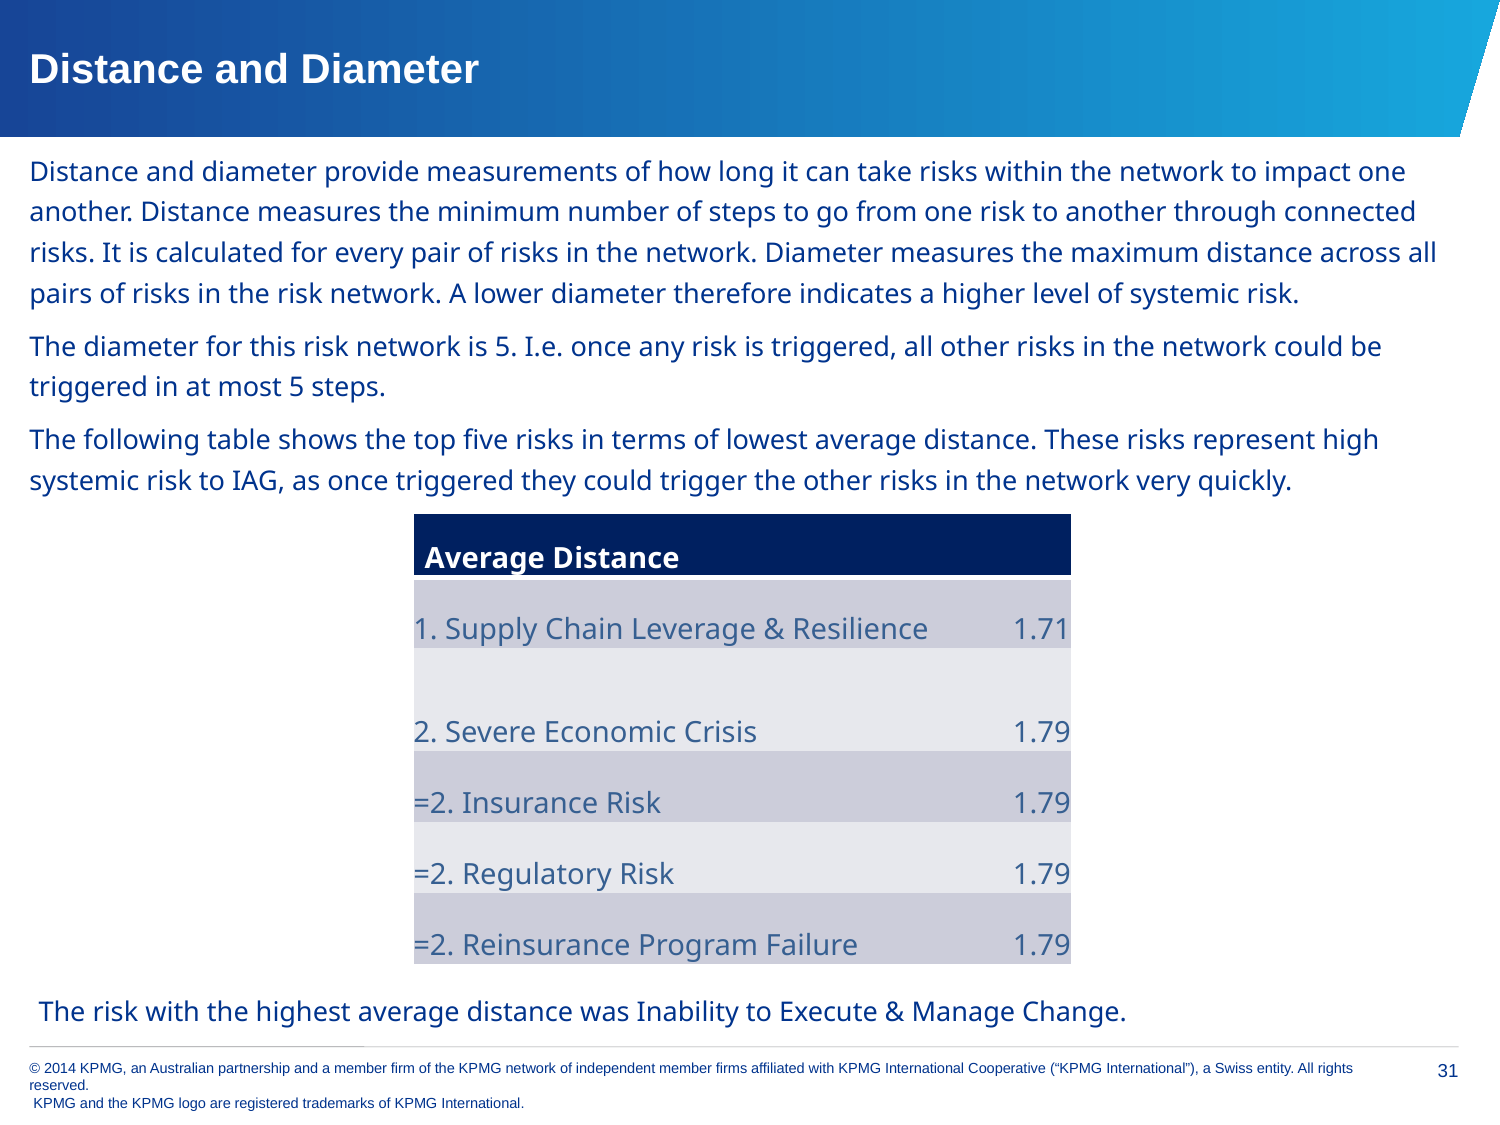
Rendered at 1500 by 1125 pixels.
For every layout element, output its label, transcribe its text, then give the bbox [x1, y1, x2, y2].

table_header Average Distance [414, 514, 1071, 575]
text_box The risk with the highest average distance was Inability to Execute & Manage Change. [29, 985, 1309, 1063]
text_box [29, 891, 1460, 1010]
table_cell =2. Insurance Risk [414, 751, 942, 822]
table_cell 1.79 [942, 751, 1071, 822]
title Distance and Diameter [29, 18, 1459, 114]
table_cell =2. Regulatory Risk [414, 822, 942, 891]
table_cell 1.79 [942, 648, 1071, 751]
table_cell 1.79 [942, 822, 1071, 891]
table_cell 1.71 [942, 580, 1071, 648]
table_cell 1. Supply Chain Leverage & Resilience [414, 580, 942, 648]
table_cell 2. Severe Economic Crisis [414, 648, 942, 751]
list Distance and diameter provide measurements of how long it can take risks within the network to impact one another. Distance measures the minimum number of steps to go from one risk to another through connected risks. It is calculated for every pair of risks in the network. Diameter measures the maximum distance across all pairs of risks in the risk network. A lower diameter therefore indicates a higher level of systemic risk. The diameter for this risk network is 5. I.e. once any risk is triggered, all other risks in the network could be triggered in at most 5 steps. The following table shows the top five risks in terms of lowest average distance. These risks represent high systemic risk to IAG, as once triggered they could trigger the other risks in the network very quickly. [29, 146, 1459, 891]
